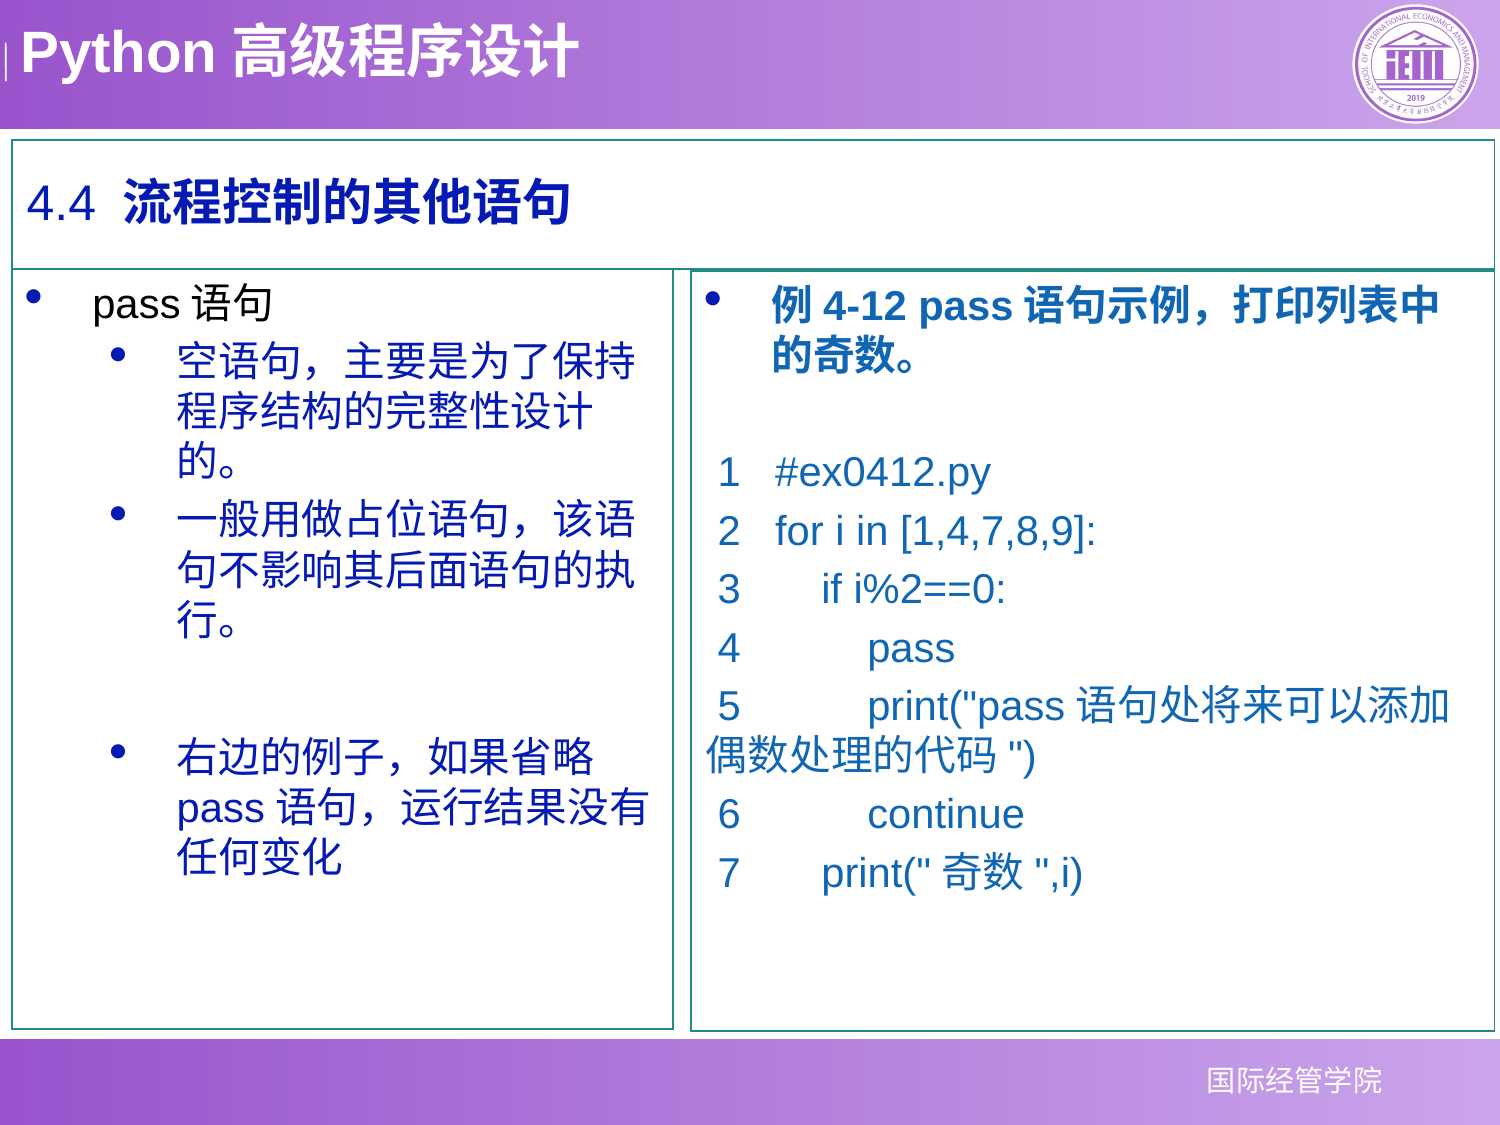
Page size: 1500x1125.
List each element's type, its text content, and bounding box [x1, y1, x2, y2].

picture [1354, 6, 1477, 122]
text_box 例4-12 pass语句示例，打印列表中的奇数。 1 #ex0412.py 2 for i in [1,4,7,8,9]: 3 if i%2==0: 4 pass 5 print("pass语句处将来可以添加偶数处理的代码") 6 continue 7 print("奇数",i) [690, 271, 1495, 1032]
list pass语句 空语句，主要是为了保持程序结构的完整性设计的。 一般用做占位语句，该语句不影响其后面语句的执行。 右边的例子，如果省略pass语句，运行结果没有任何变化 [11, 268, 674, 1030]
title 4.4 流程控制的其他语句 [11, 139, 1495, 270]
